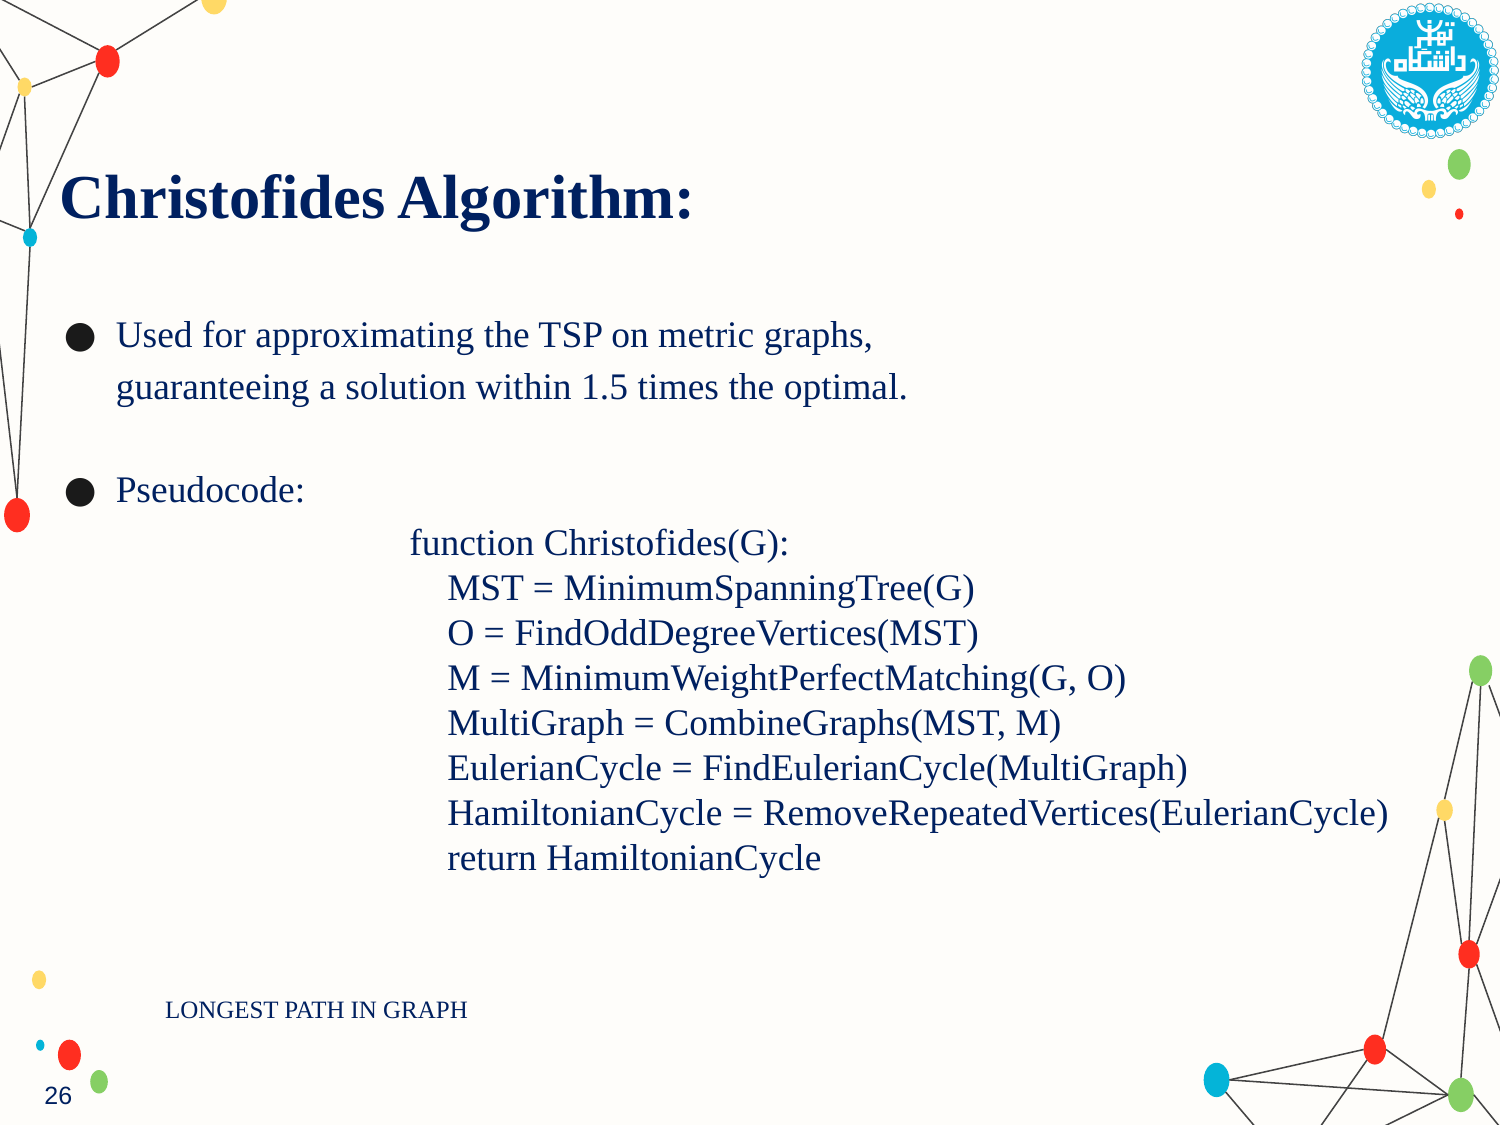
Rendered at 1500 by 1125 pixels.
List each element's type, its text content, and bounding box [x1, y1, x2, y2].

slide_number 26 [0, 1064, 117, 1125]
title Christofides Algorithm: [44, 140, 1184, 403]
text_box LONGEST PATH IN GRAPH [150, 985, 484, 1031]
picture [1360, 1, 1500, 140]
text_box function Christofides(G): MST = MinimumSpanningTree(G) O = FindOddDegreeVertices(MST) M = MinimumWeightPerfectMatching(G, O) MultiGraph = CombineGraphs(MST, M) EulerianCycle = FindEulerianCycle(MultiGraph) HamiltonianCycle = RemoveRepeatedVertices(EulerianCycle) return HamiltonianCycle [394, 510, 1439, 886]
list Used for approximating the TSP on metric graphs, guaranteeing a solution within 1.5 times the optimal. Pseudocode: [25, 288, 1071, 970]
